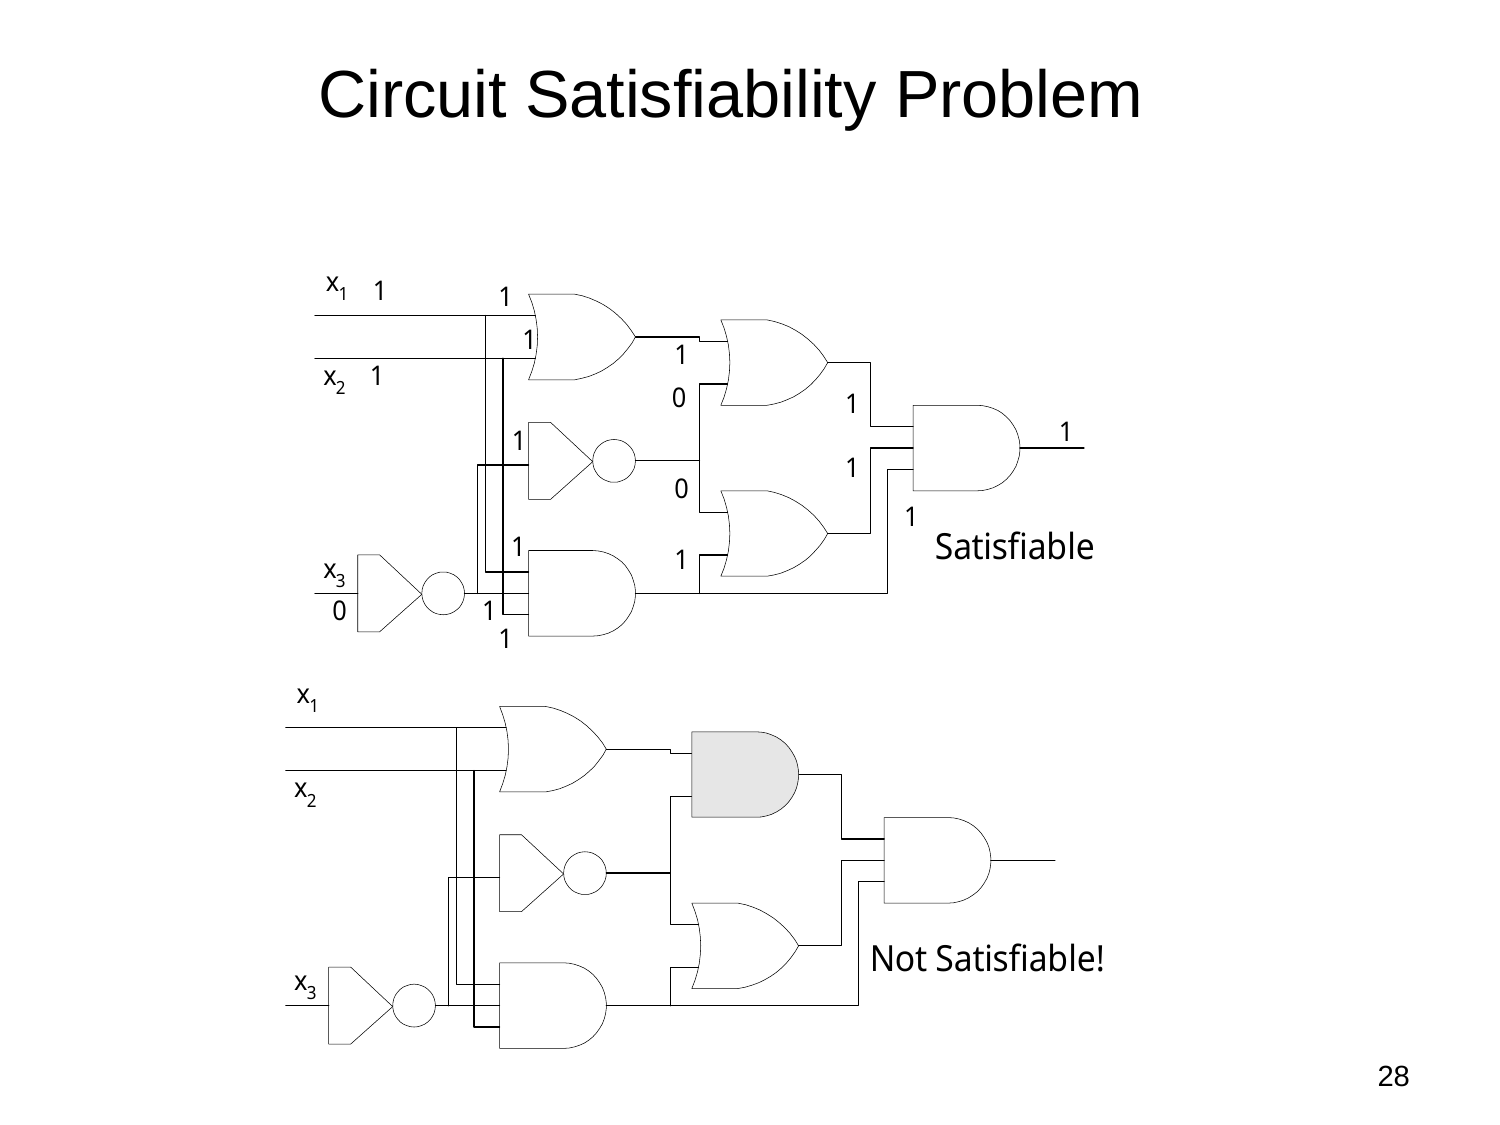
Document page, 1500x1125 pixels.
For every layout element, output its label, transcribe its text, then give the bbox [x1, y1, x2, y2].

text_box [260, 263, 1125, 1051]
slide_number 28 [1074, 1049, 1426, 1103]
text_box Circuit Satisfiability Problem [55, 16, 1406, 165]
